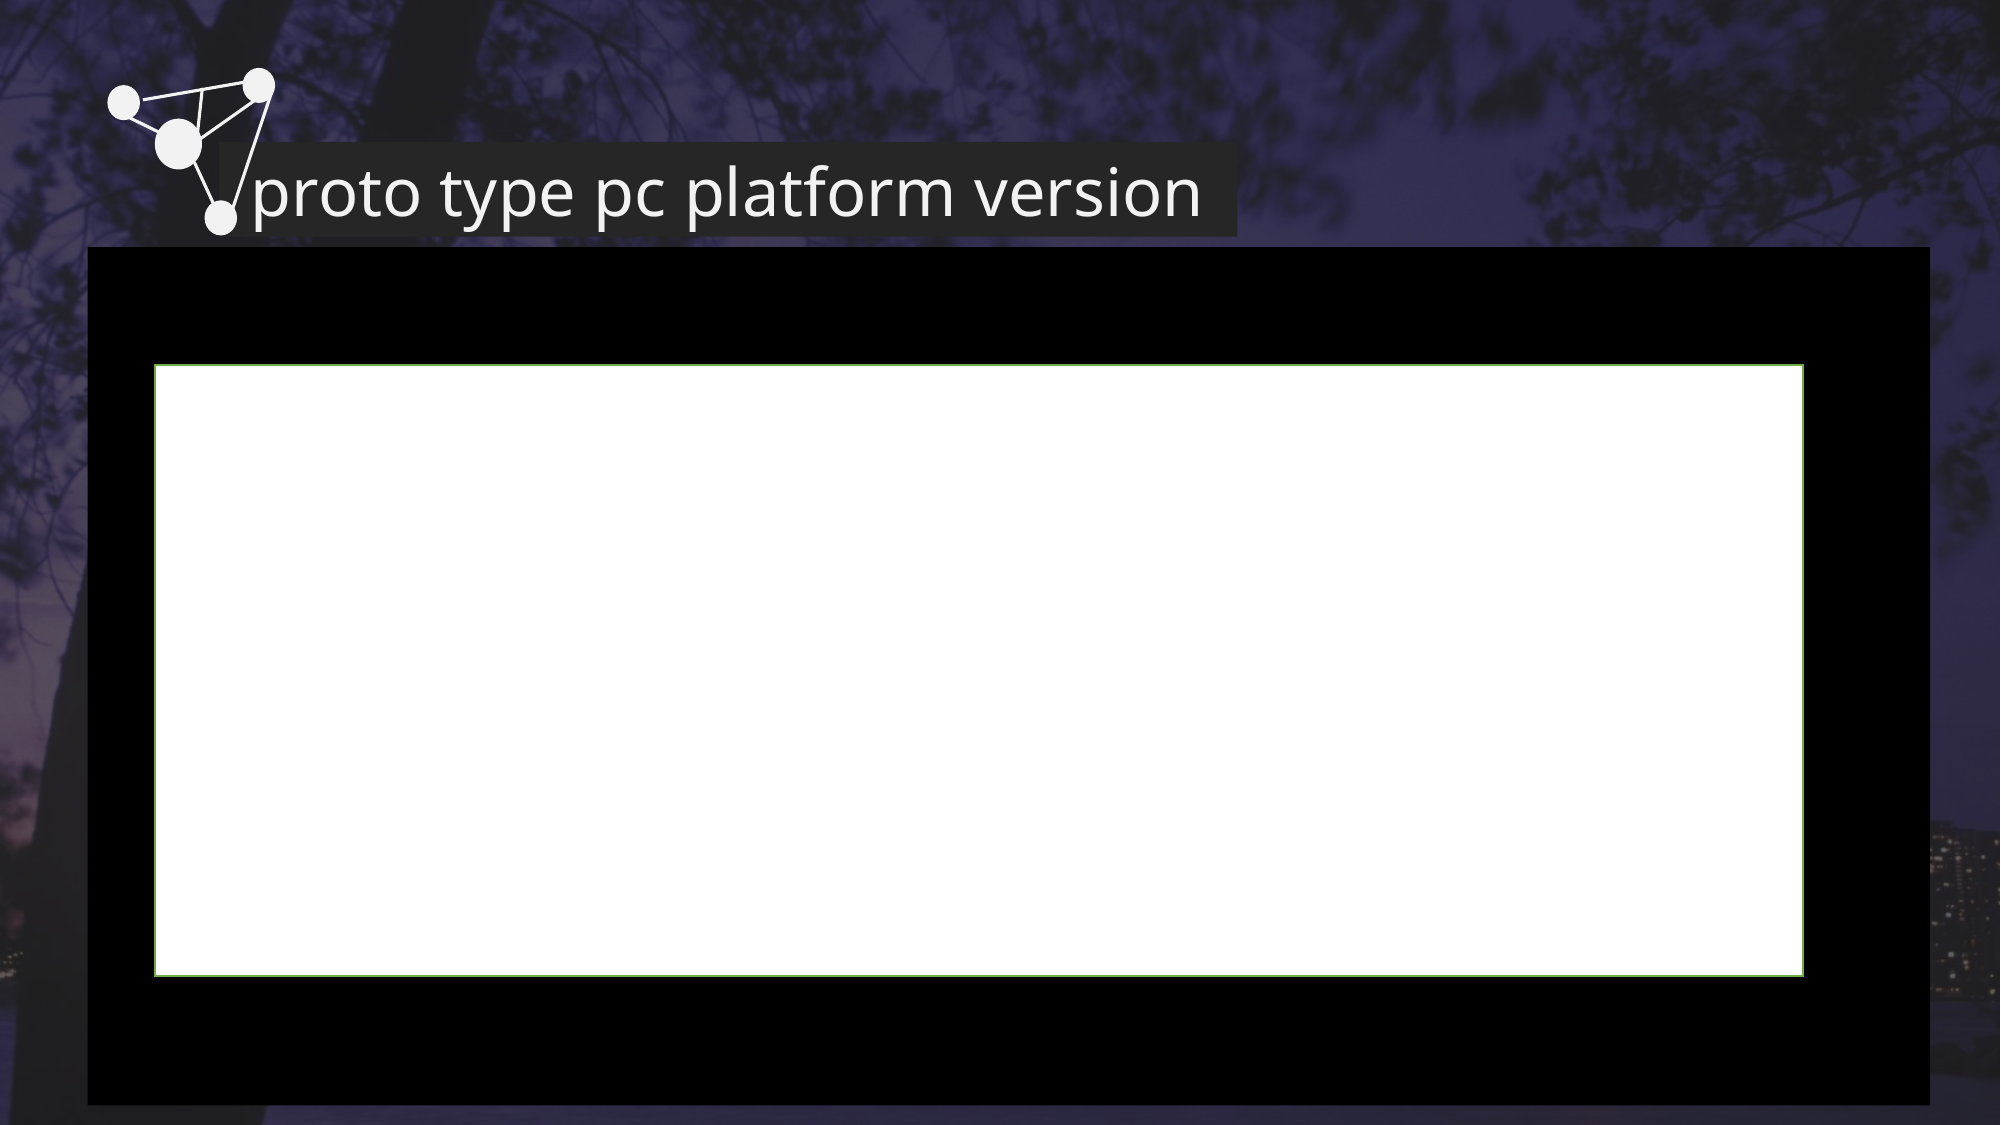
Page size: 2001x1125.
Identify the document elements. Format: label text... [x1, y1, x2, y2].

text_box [107, 67, 276, 236]
text_box [154, 364, 1804, 977]
text_box [86, 245, 1932, 1107]
text_box proto type pc platform version [218, 141, 1238, 237]
